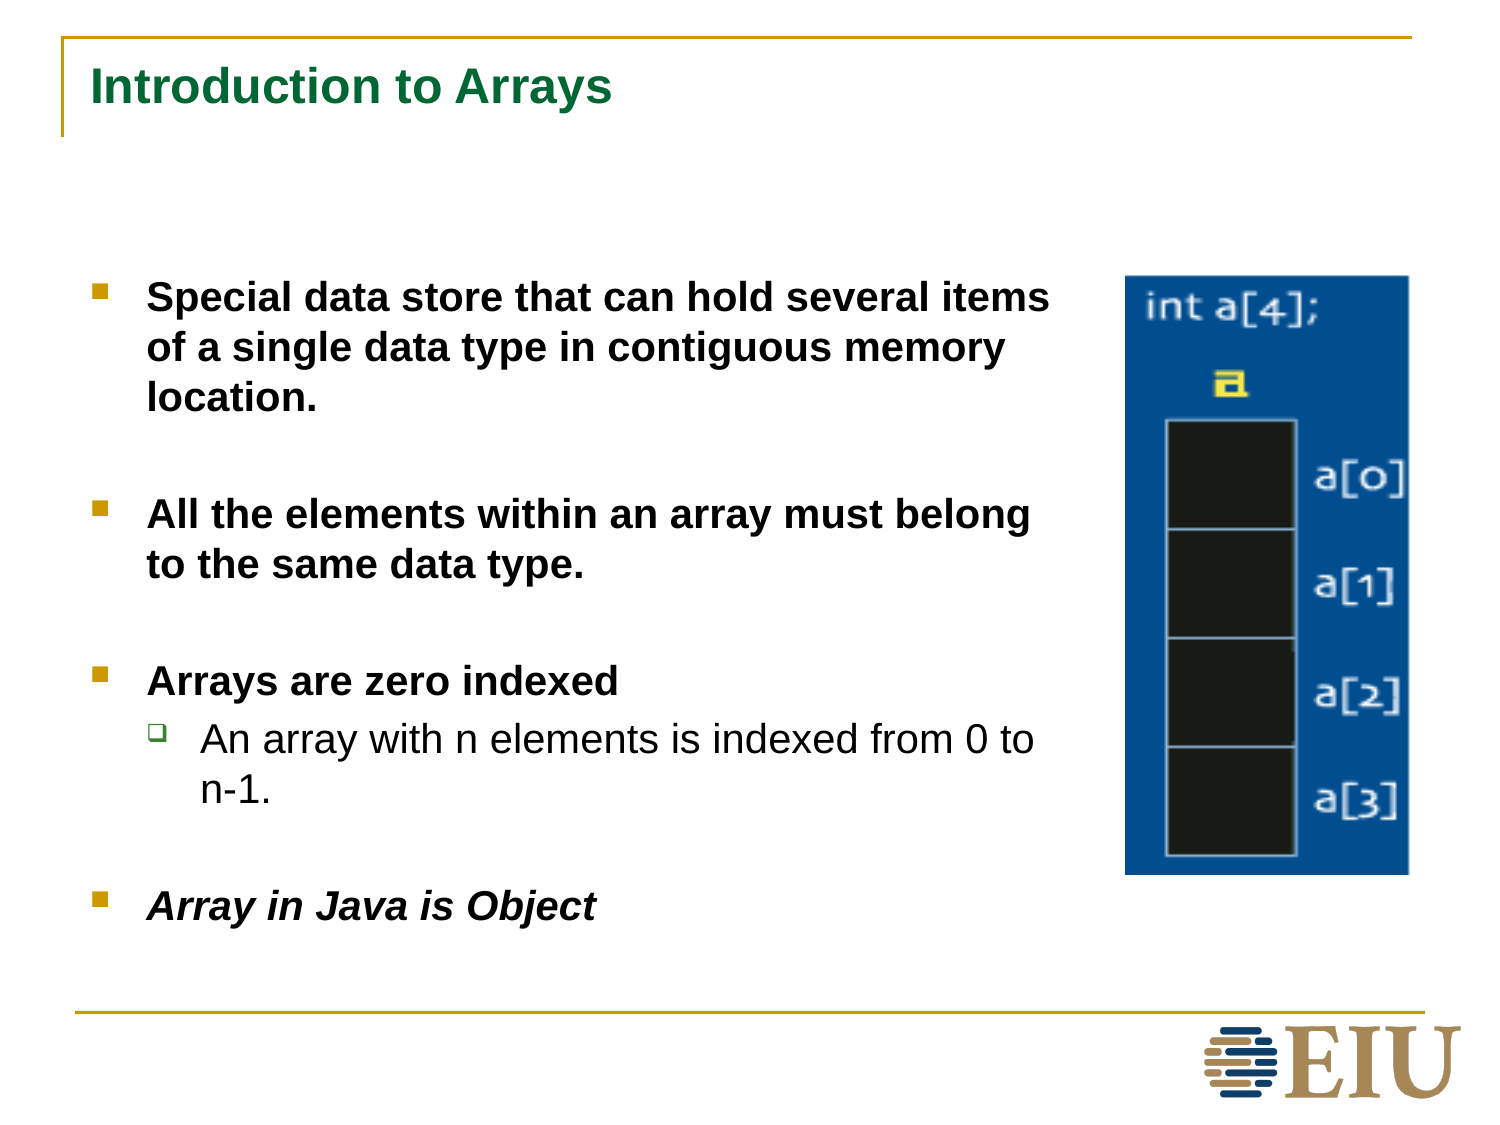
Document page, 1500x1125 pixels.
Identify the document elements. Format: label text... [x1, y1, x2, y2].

picture [1203, 1024, 1475, 1106]
list Special data store that can hold several items of a single data type in contiguous memory location. All the elements within an array must belong to the same data type. Arrays are zero indexed An array with n elements is indexed from 0 to n-1. Array in Java is Object [75, 262, 1075, 1006]
title Introduction to Arrays [75, 45, 1425, 225]
picture [1124, 274, 1413, 876]
